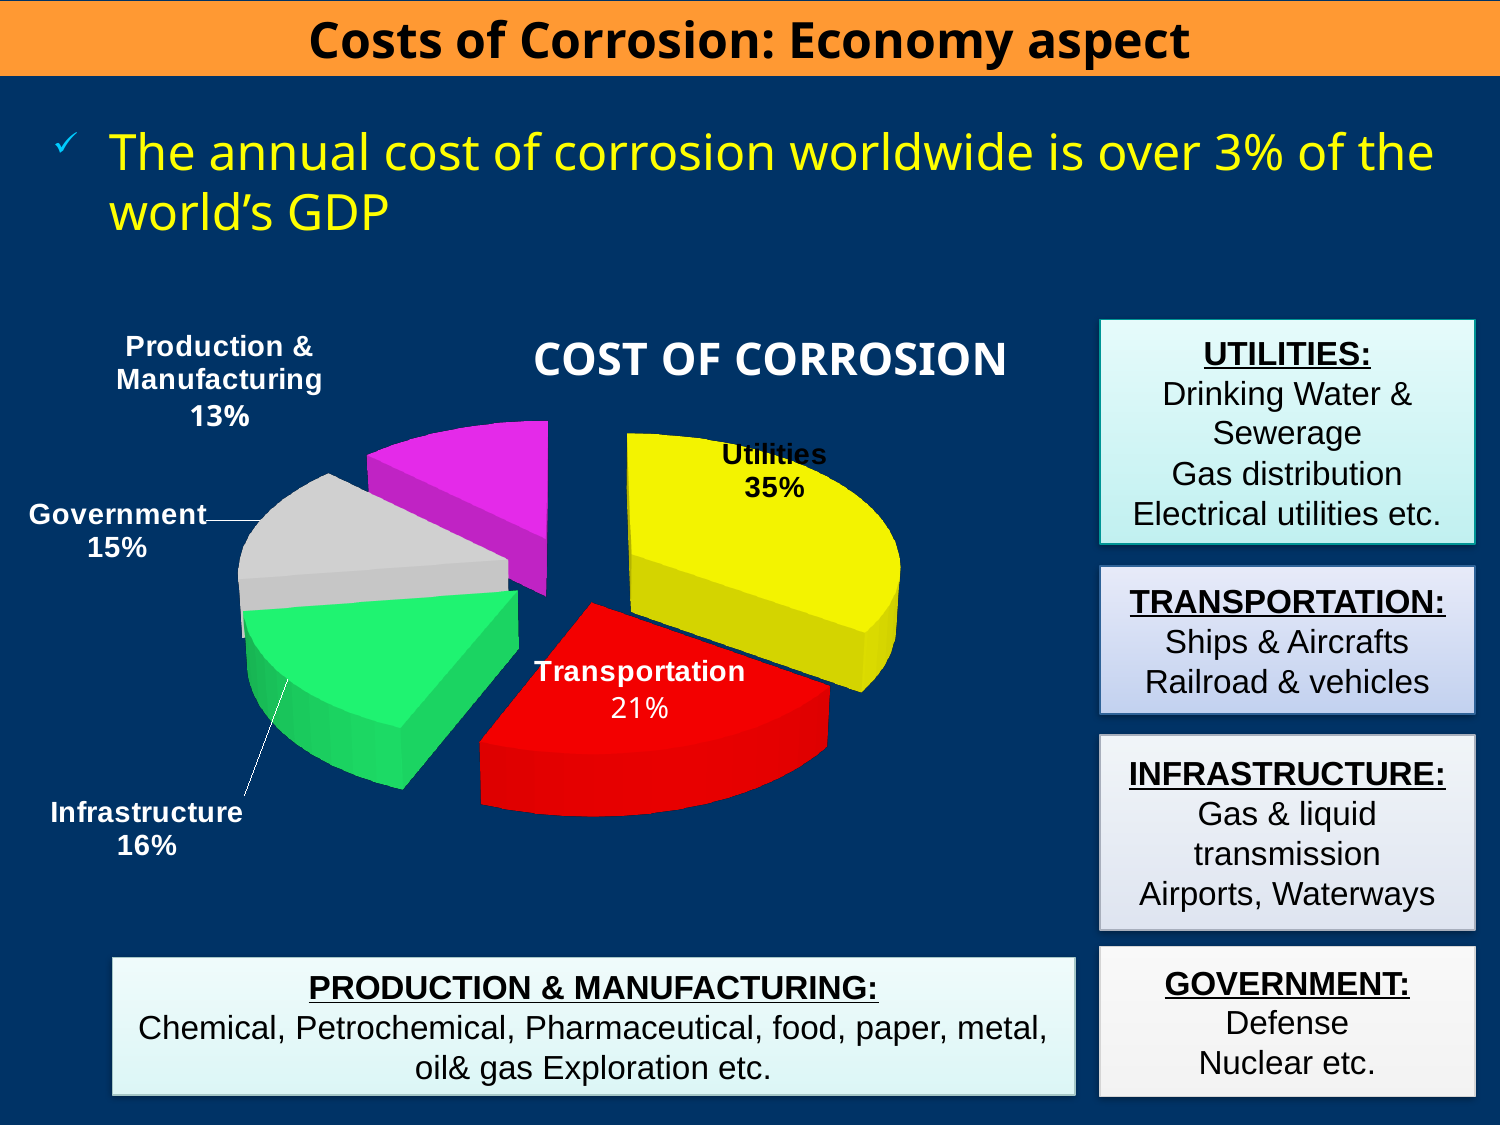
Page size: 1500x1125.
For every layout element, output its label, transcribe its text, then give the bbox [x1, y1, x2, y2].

text_box GOVERNMENT: Defense Nuclear etc. [1099, 946, 1476, 1097]
text_box TRANSPORTATION: Ships & Aircrafts Railroad & vehicles [1198, 565, 1476, 715]
text_box INFRASTRUCTURE: Gas & liquid transmission Airports, Waterways [1099, 734, 1476, 931]
text_box Costs of Corrosion: Economy aspect [0, 1, 1500, 76]
list The annual cost of corrosion worldwide is over 3% of the world’s GDP [37, 112, 1463, 276]
text_box UTILITIES: Drinking Water & Sewerage Gas distribution Electrical utilities etc. [1198, 319, 1476, 545]
chart [0, 299, 1194, 913]
text_box PRODUCTION & MANUFACTURING: Chemical, Petrochemical, Pharmaceutical, food, paper, metal, oil& gas Exploration etc. [112, 957, 1076, 1096]
